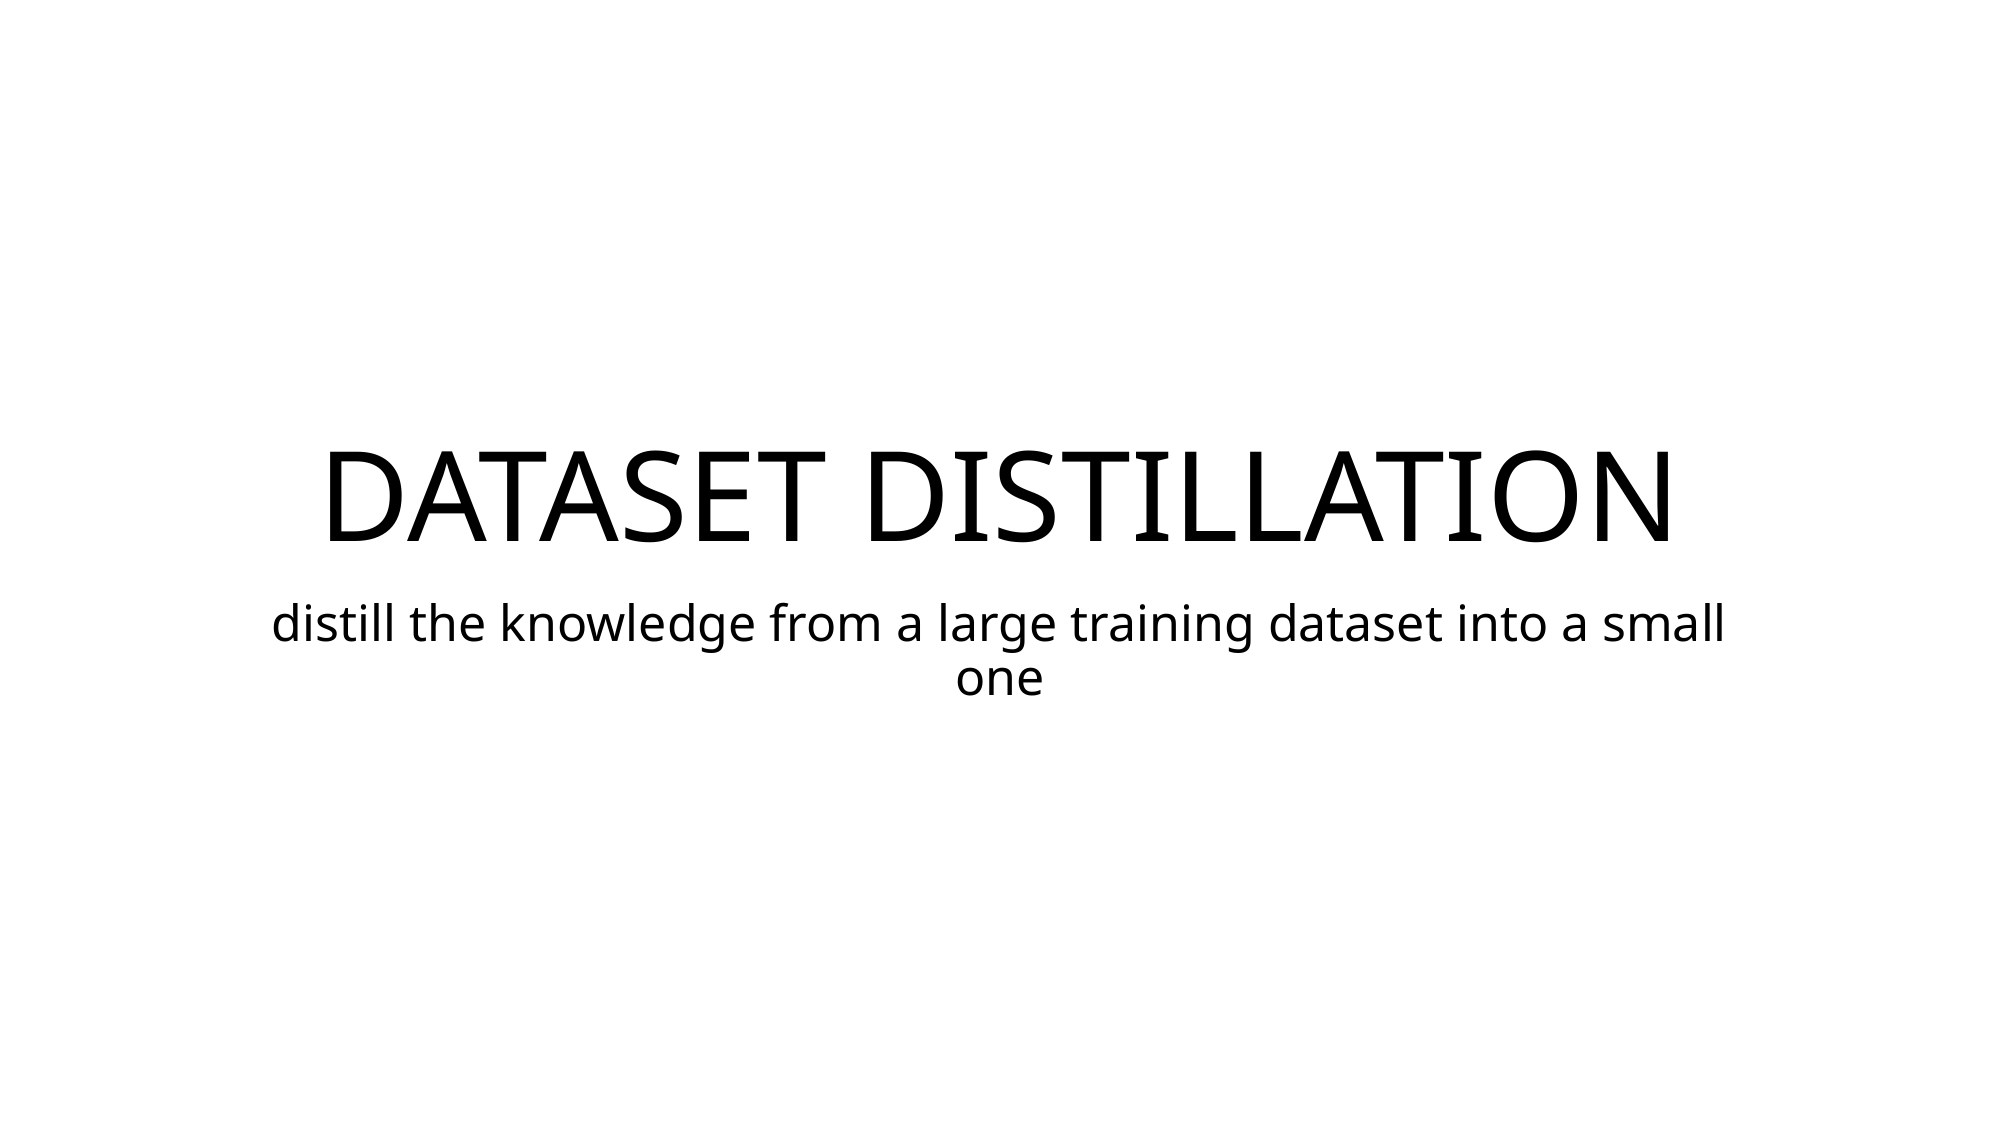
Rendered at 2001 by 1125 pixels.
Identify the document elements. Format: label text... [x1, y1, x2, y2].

subtitle distill the knowledge from a large training dataset into a small one [249, 590, 1750, 863]
title DATASET DISTILLATION [249, 184, 1750, 576]
